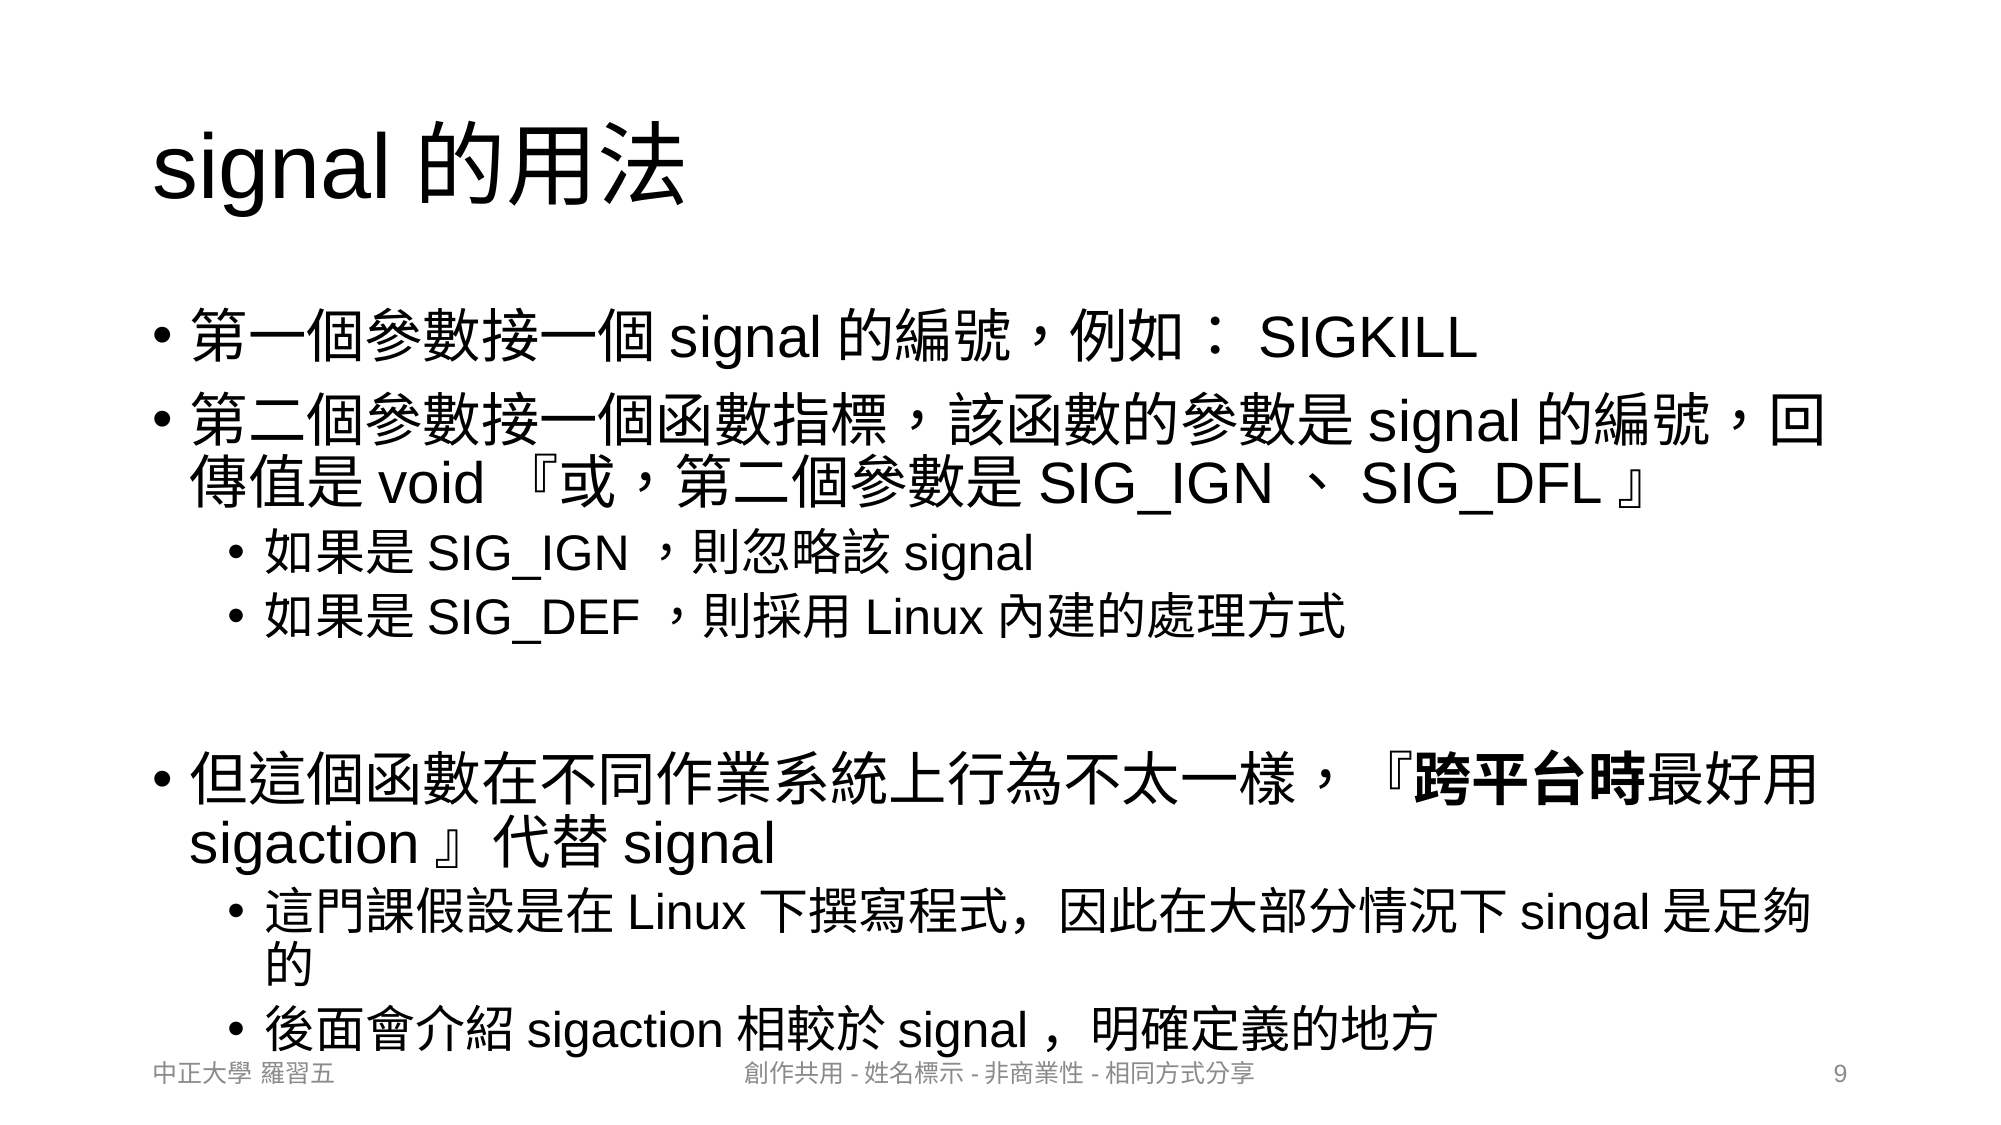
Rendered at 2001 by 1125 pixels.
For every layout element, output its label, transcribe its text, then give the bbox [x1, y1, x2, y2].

footer 創作共用-姓名標示-非商業性-相同方式分享 [662, 1042, 1338, 1103]
title signal的用法 [137, 59, 1863, 278]
slide_number 中正大學 羅習五 [137, 1042, 588, 1103]
slide_number 9 [1412, 1042, 1863, 1103]
list 第一個參數接一個signal的編號，例如：SIGKILL 第二個參數接一個函數指標，該函數的參數是signal的編號，回傳值是void『或，第二個參數是SIG_IGN、SIG_DFL』 如果是SIG_IGN，則忽略該signal 如果是SIG_DEF，則採用Linux內建的處理方式 但這個函數在不同作業系統上行為不太一樣，『跨平台時最好用sigaction』代替signal 這門課假設是在Linux下撰寫程式，因此在大部分情況下singal是足夠的 後面會介紹sigaction相較於signal，明確定義的地方 [137, 299, 1863, 1014]
